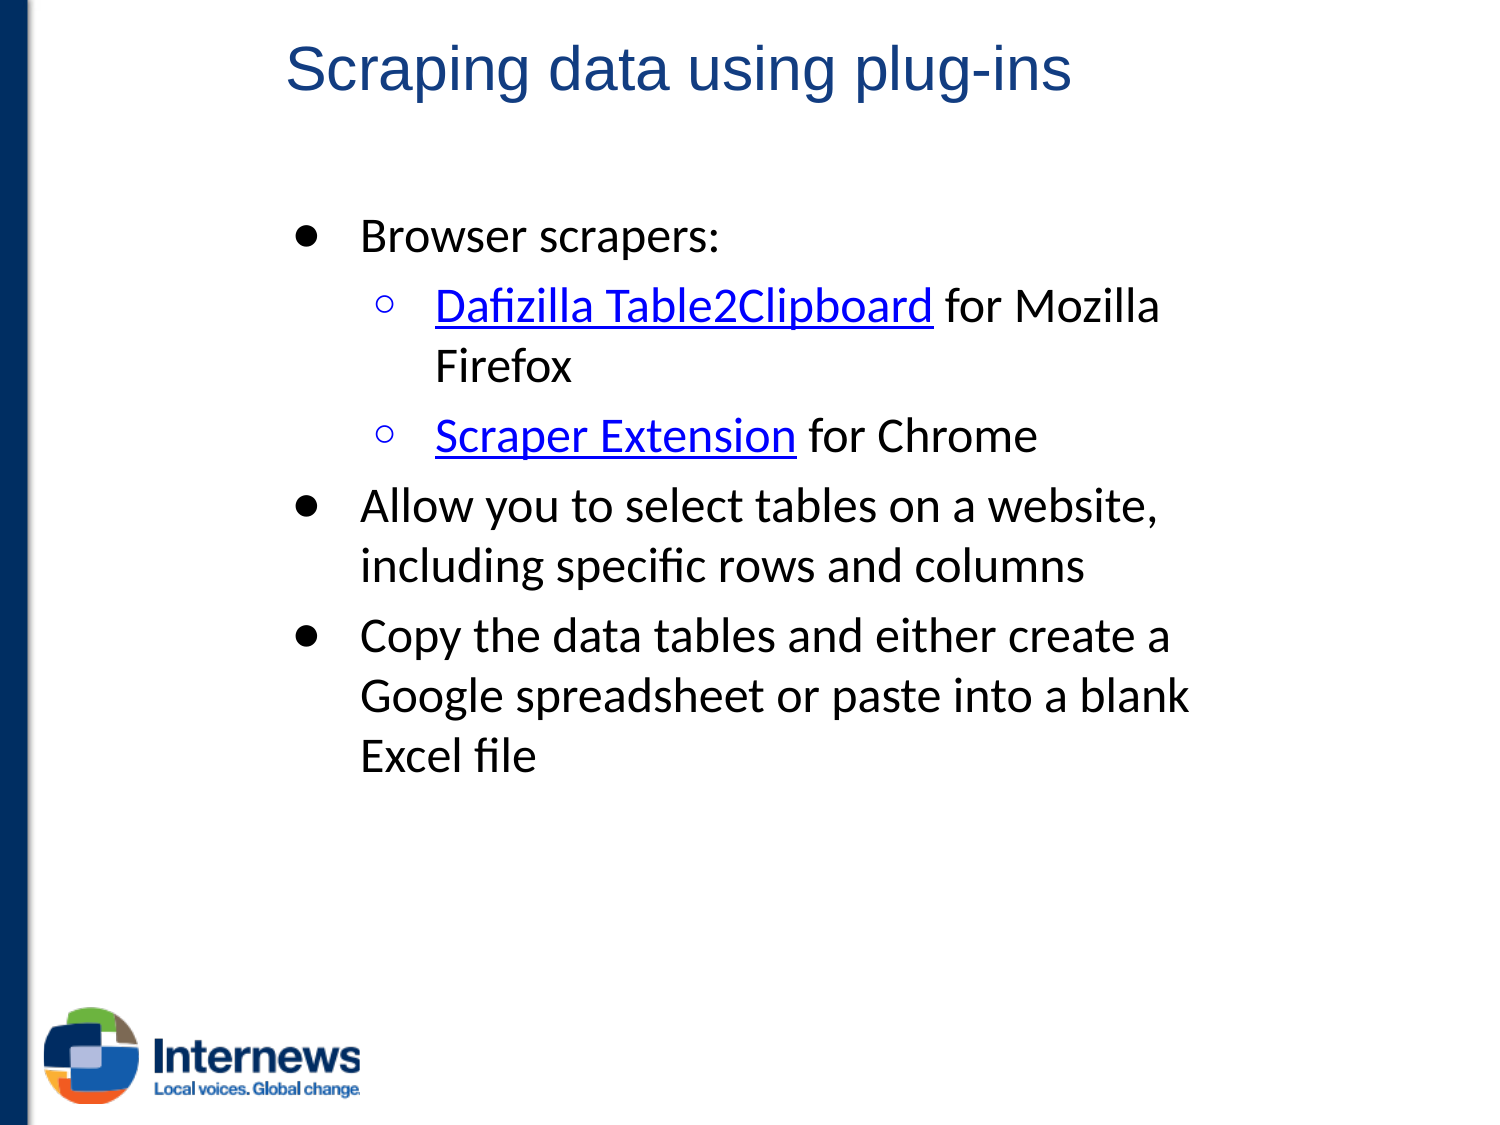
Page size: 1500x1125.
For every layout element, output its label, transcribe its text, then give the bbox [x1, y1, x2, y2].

title Scraping data using plug-ins [270, 0, 1397, 160]
list Browser scrapers: Dafizilla Table2Clipboard for Mozilla Firefox Scraper Extension for Chrome Allow you to select tables on a website, including specific rows and columns Copy the data tables and either create a Google spreadsheet or paste into a blank Excel file [270, 195, 1270, 844]
picture [0, 0, 44, 1125]
